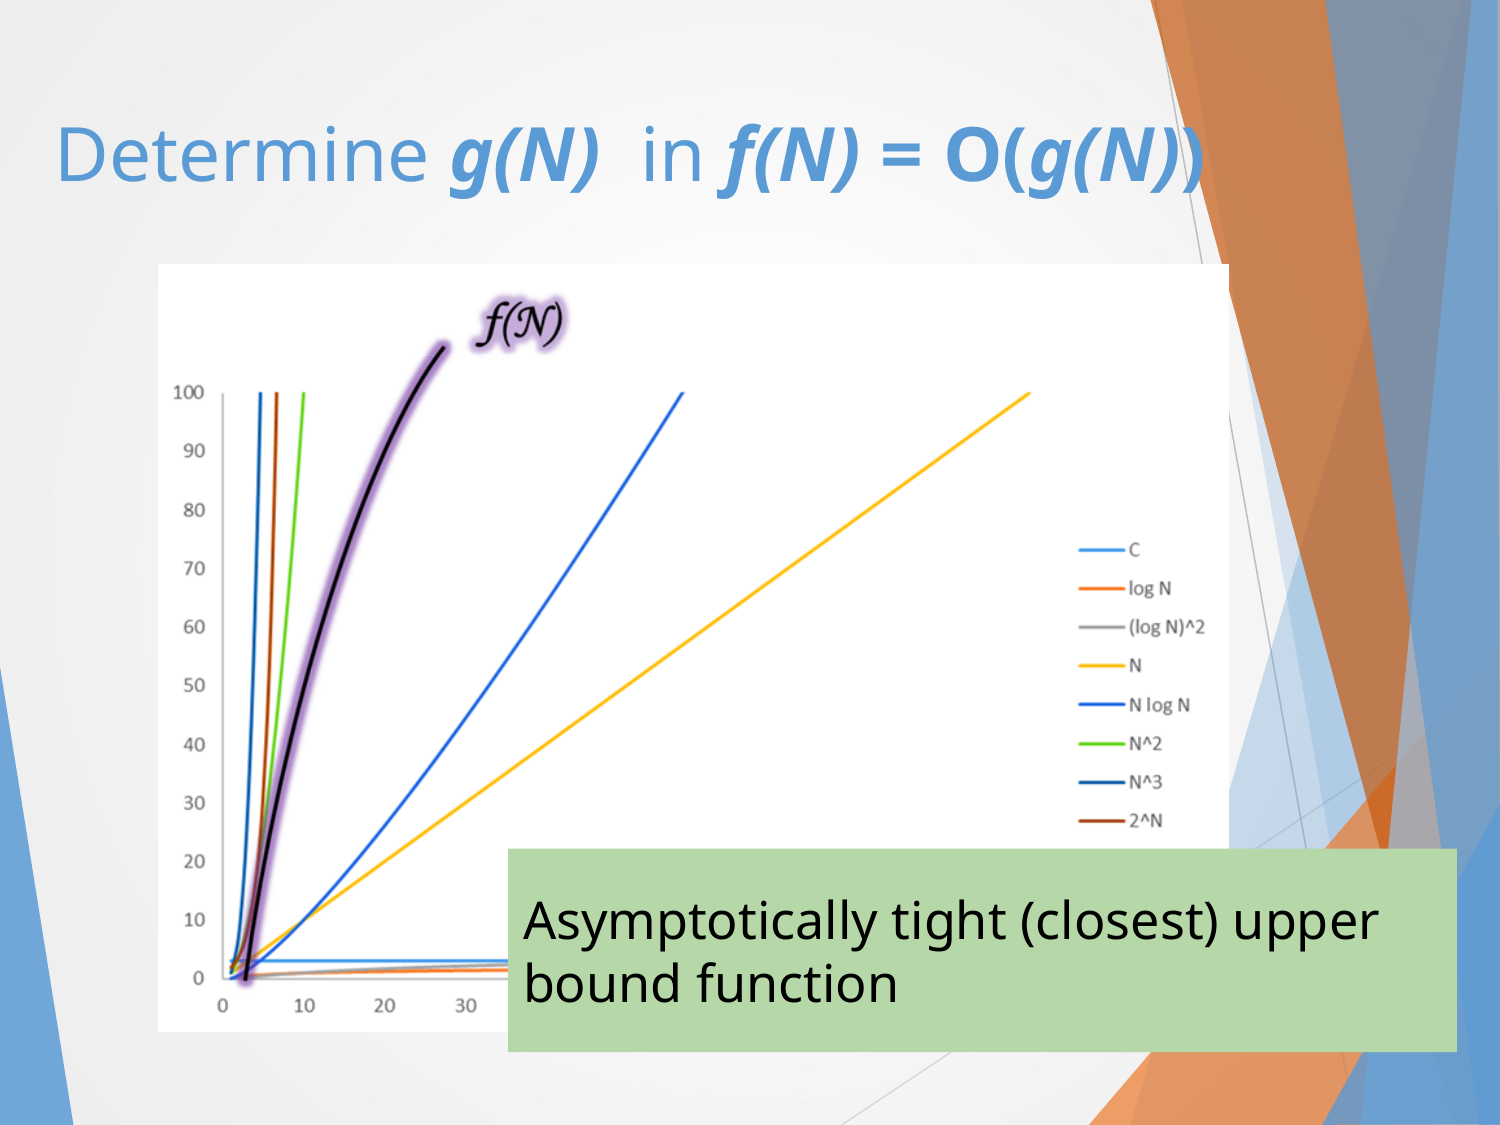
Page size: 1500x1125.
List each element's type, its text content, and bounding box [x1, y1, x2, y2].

text_box Asymptotically tight (closest) upper bound function [508, 848, 1457, 1053]
title Determine g(N) in f(N) = O(g(N)) [39, 91, 1327, 308]
picture [0, 0, 1299, 1125]
picture [845, 1053, 1149, 1125]
